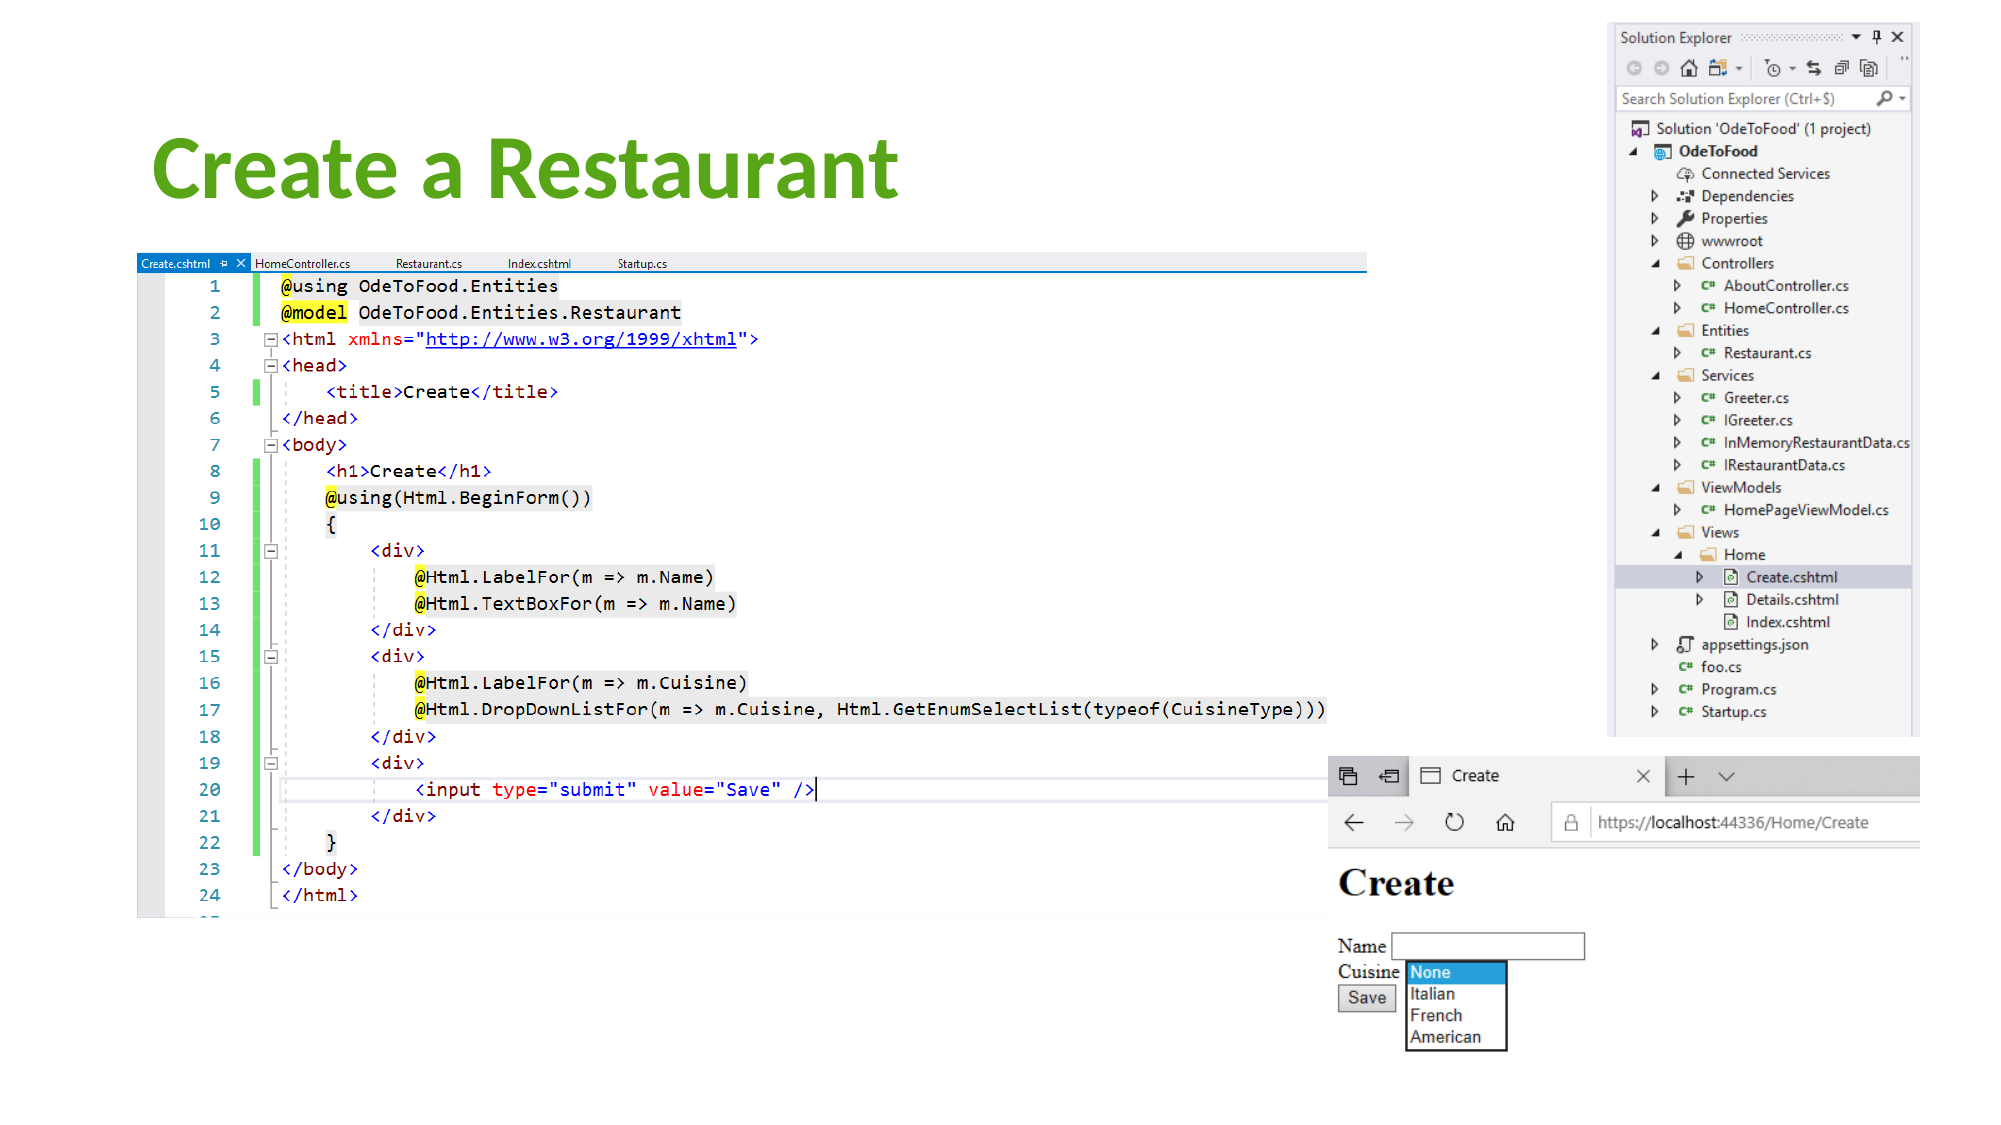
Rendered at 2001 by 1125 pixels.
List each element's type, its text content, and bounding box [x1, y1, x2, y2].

picture [137, 252, 1920, 1114]
title Create a Restaurant [137, 59, 1607, 278]
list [1607, 22, 1920, 737]
